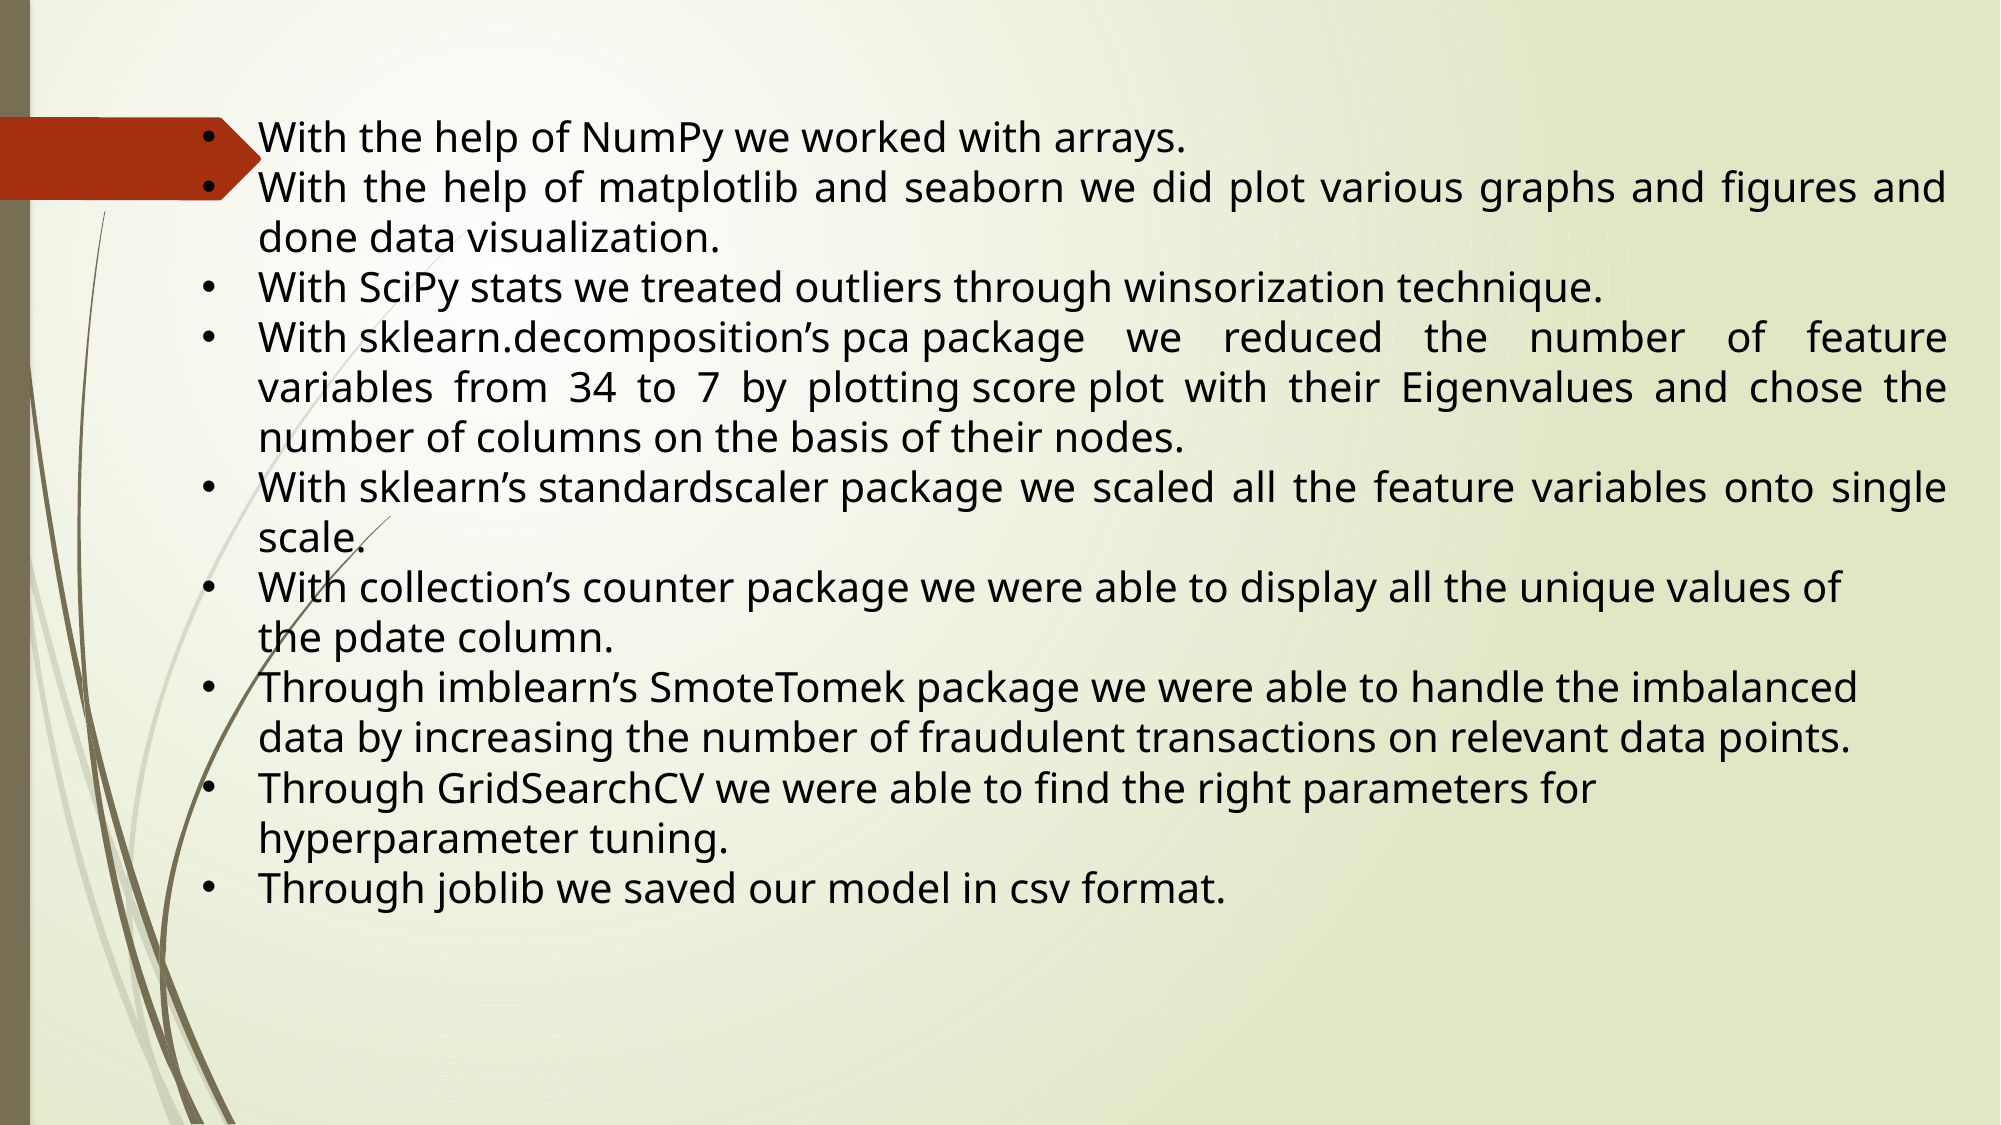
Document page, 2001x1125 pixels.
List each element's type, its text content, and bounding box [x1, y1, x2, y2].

text_box With the help of NumPy we worked with arrays. With the help of matplotlib and seaborn we did plot various graphs and figures and done data visualization. With SciPy stats we treated outliers through winsorization technique. With sklearn.decomposition’s pca package we reduced the number of feature variables from 34 to 7 by plotting score plot with their Eigenvalues and chose the number of columns on the basis of their nodes. With sklearn’s standardscaler package we scaled all the feature variables onto single scale. With collection’s counter package we were able to display all the unique values of the pdate column. Through imblearn’s SmoteTomek package we were able to handle the imbalanced data by increasing the number of fraudulent transactions on relevant data points. Through GridSearchCV we were able to find the right parameters for hyperparameter tuning. Through joblib we saved our model in csv format. [186, 103, 1964, 969]
